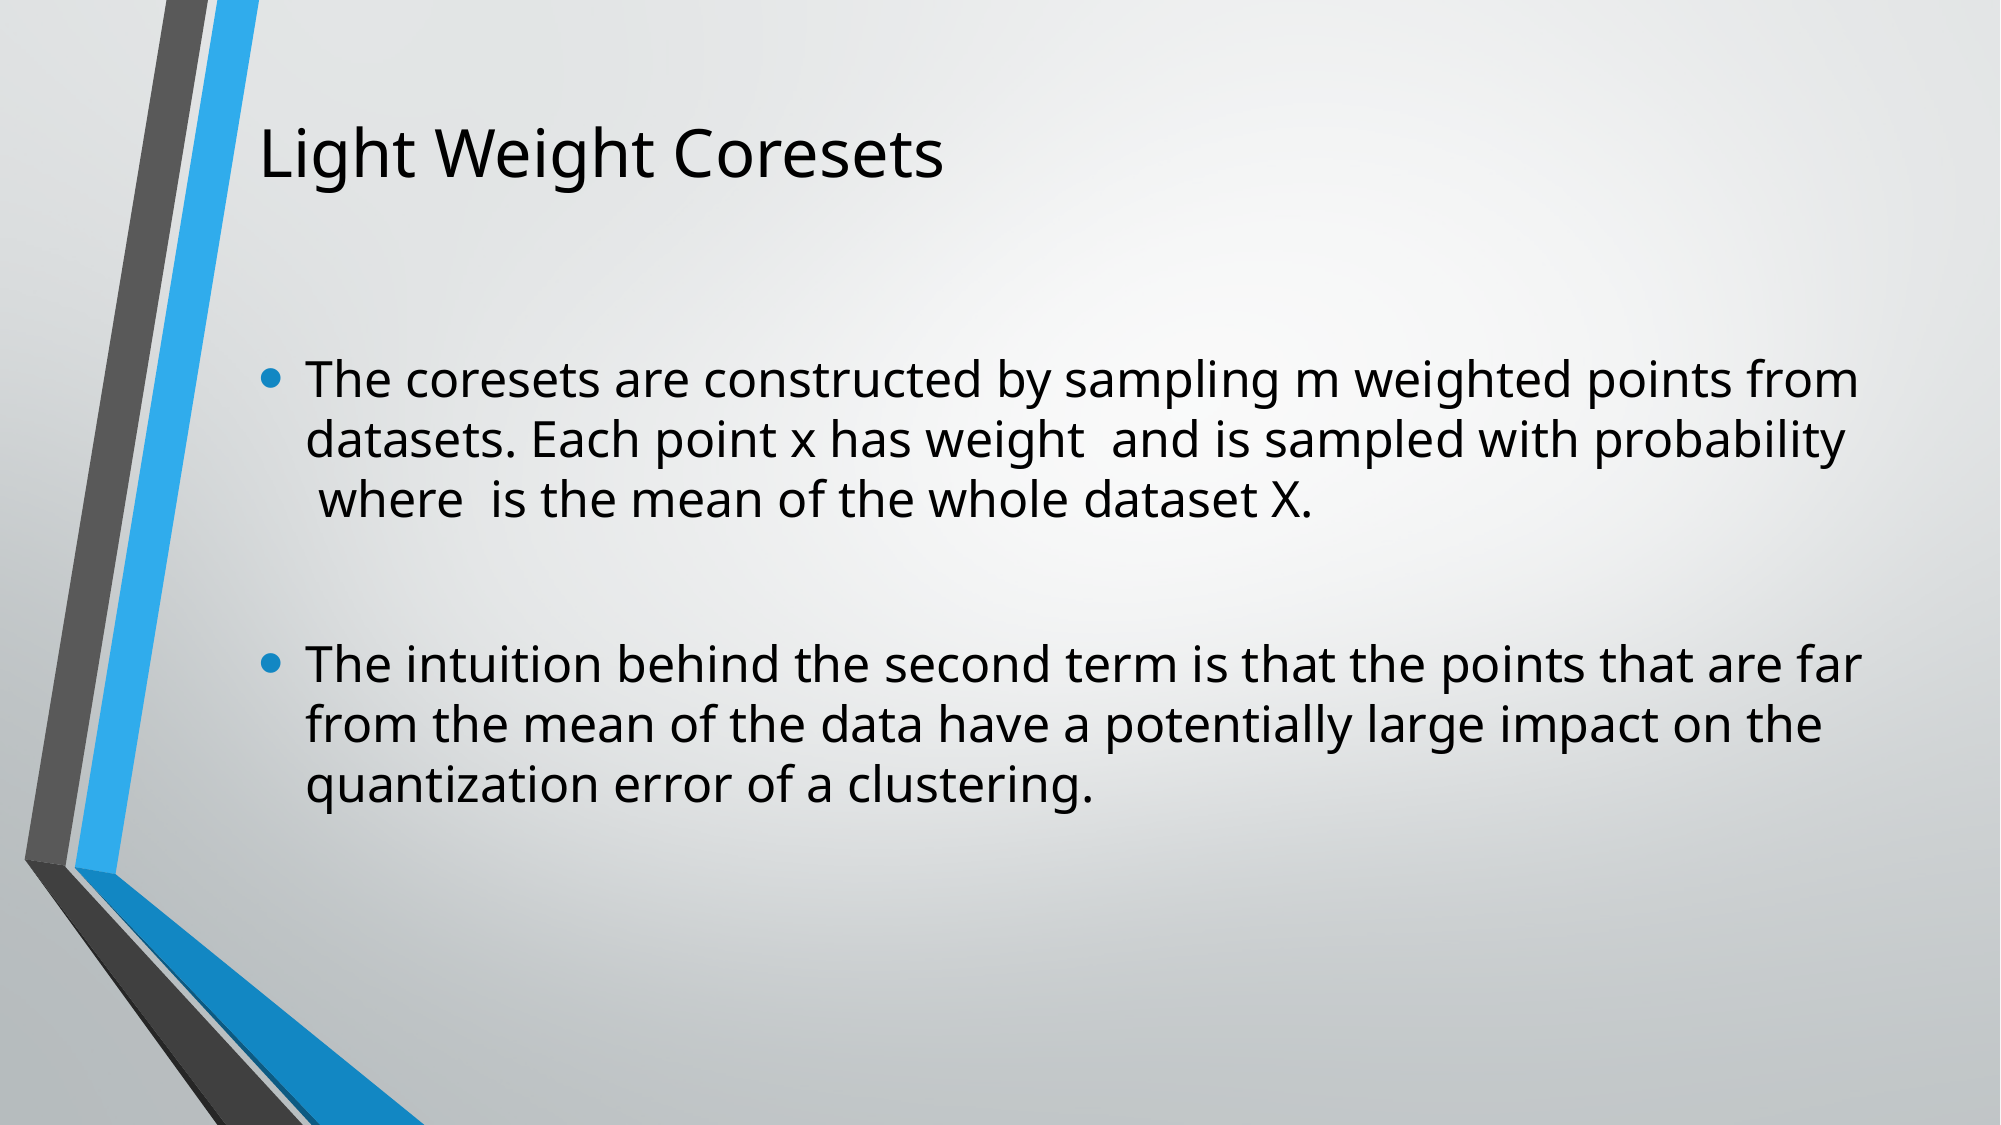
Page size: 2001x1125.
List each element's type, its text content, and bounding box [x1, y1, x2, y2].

title Light Weight Coresets [243, 65, 1887, 238]
